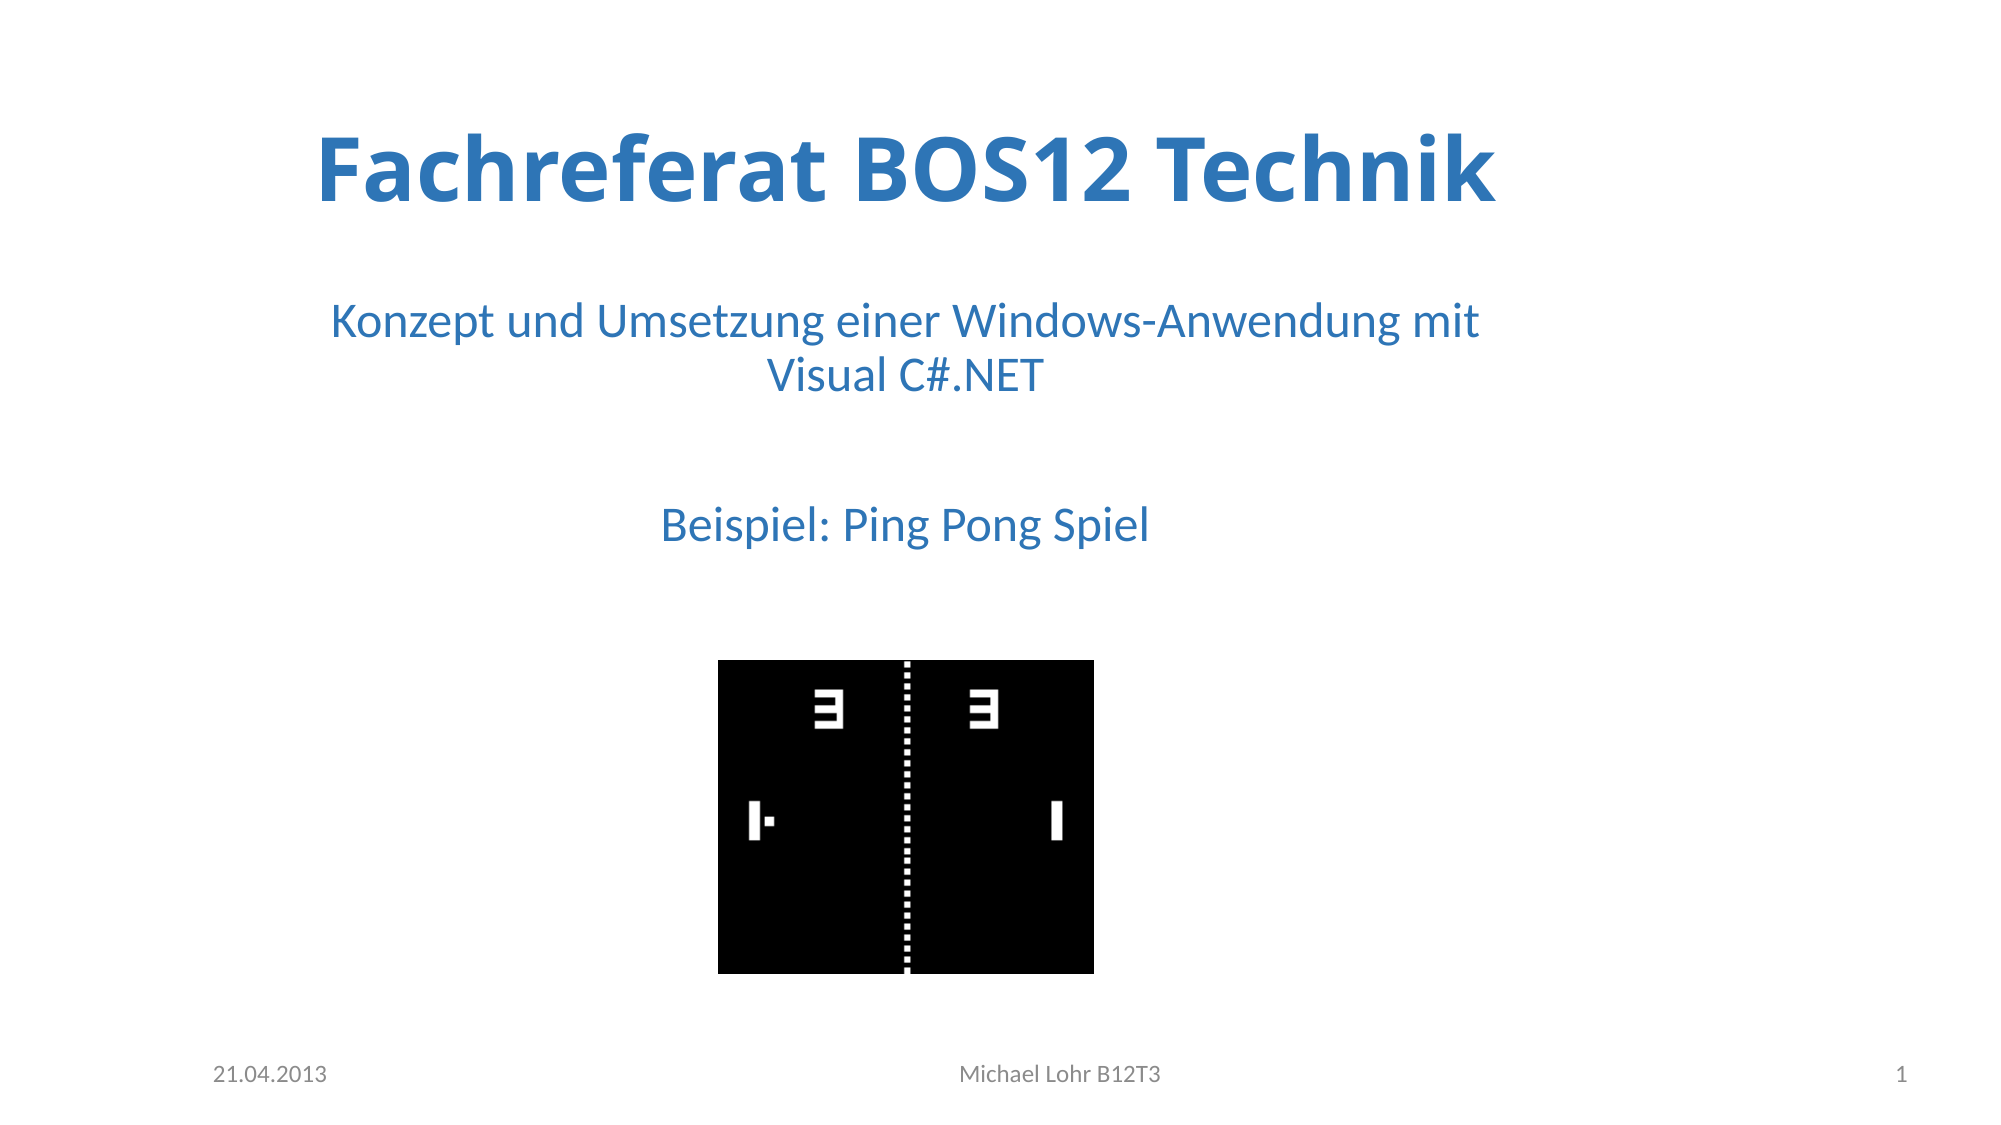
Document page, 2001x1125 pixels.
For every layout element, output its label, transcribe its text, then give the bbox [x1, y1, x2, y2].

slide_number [197, 1042, 648, 1103]
title Fachreferat BOS12 Technik [250, 40, 1561, 229]
footer Michael Lohr B12T3 [722, 1042, 1398, 1103]
subtitle Konzept und Umsetzung einer Windows-Anwendung mit Visual C#.NET Beispiel: Ping Pong Spiel [250, 286, 1561, 603]
picture [718, 660, 1094, 974]
slide_number 1 [1472, 1042, 1923, 1103]
